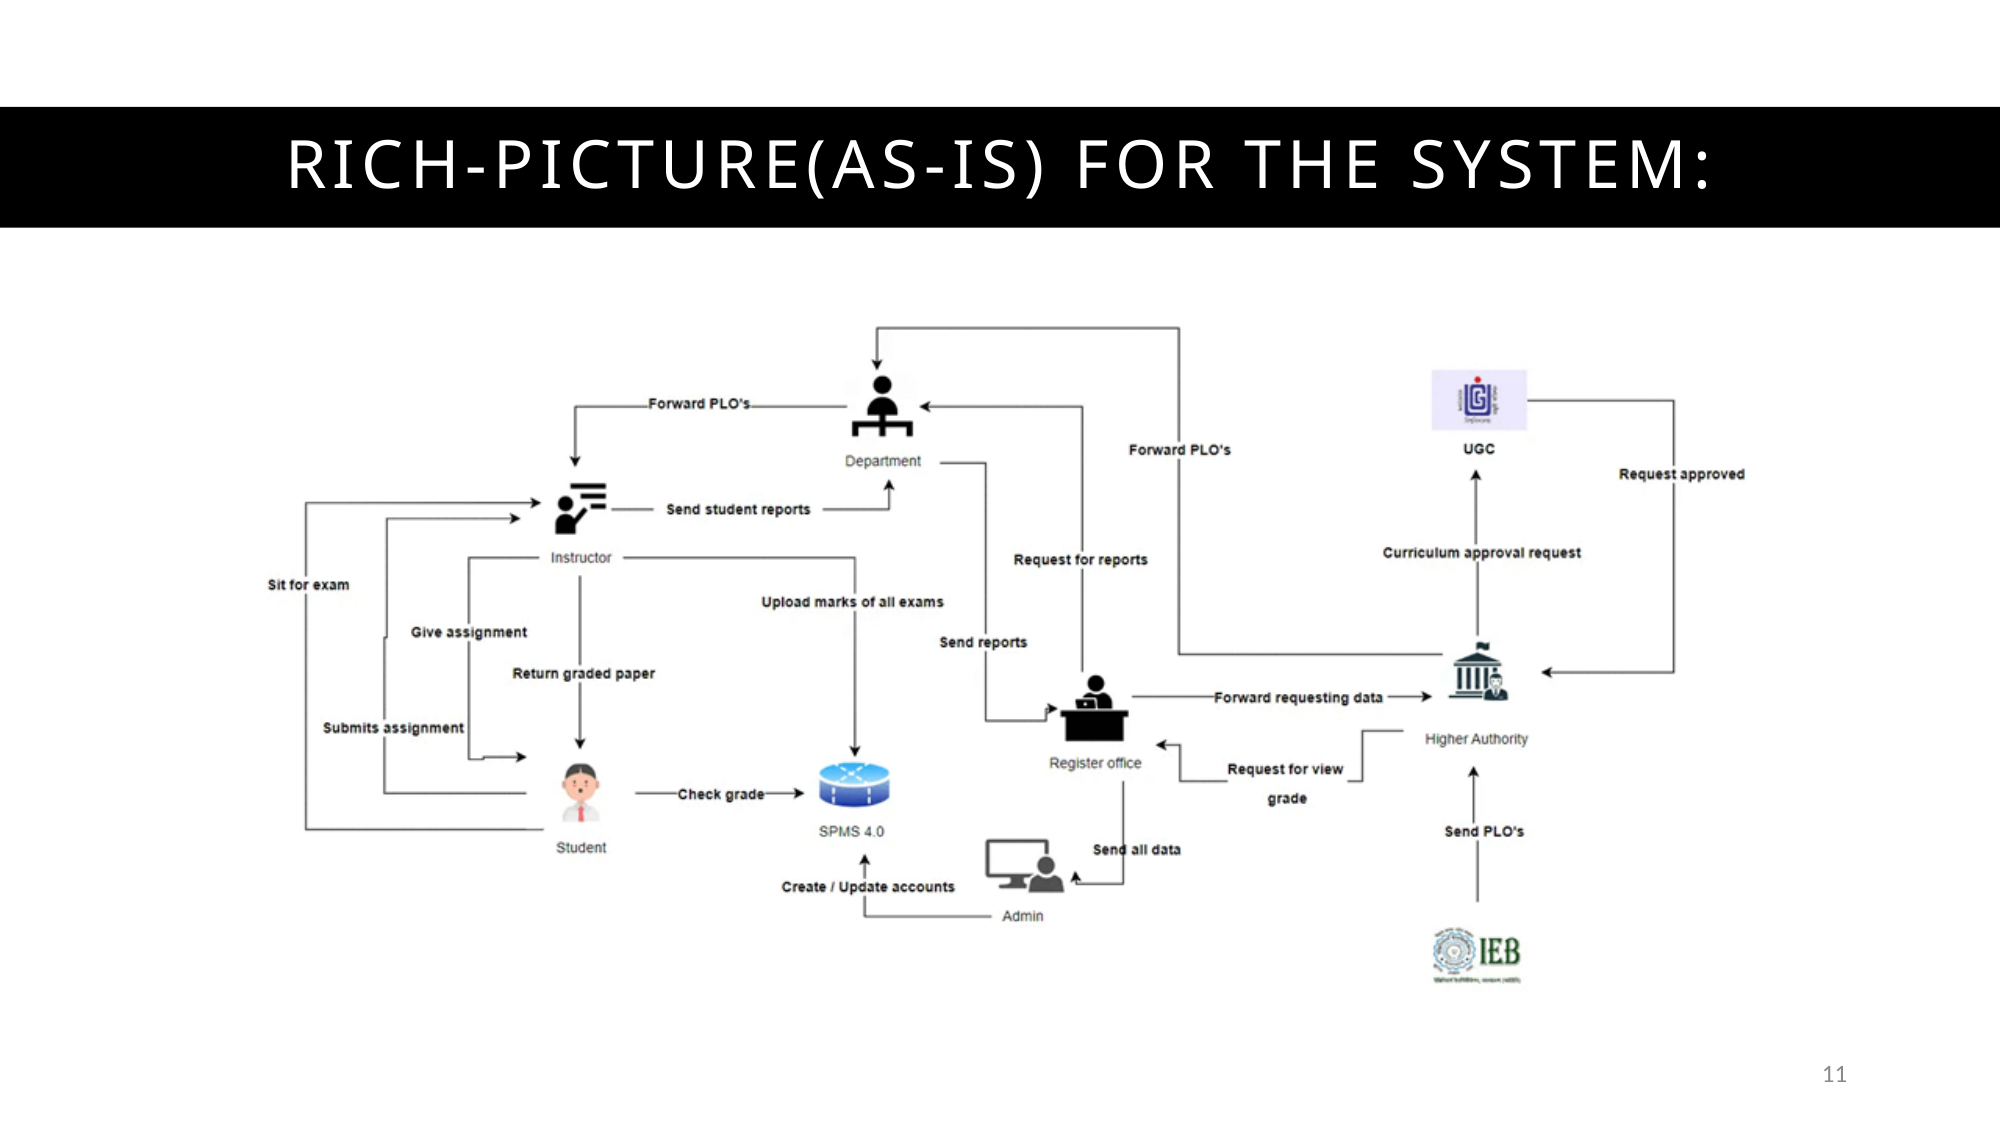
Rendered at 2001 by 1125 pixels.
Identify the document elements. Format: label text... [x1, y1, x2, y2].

title Rich-picture(as-is) for THE SYSTEM: [91, 105, 1931, 228]
text_box [0, 106, 2000, 229]
picture [249, 283, 1773, 1020]
slide_number 11 [1412, 1042, 1863, 1103]
